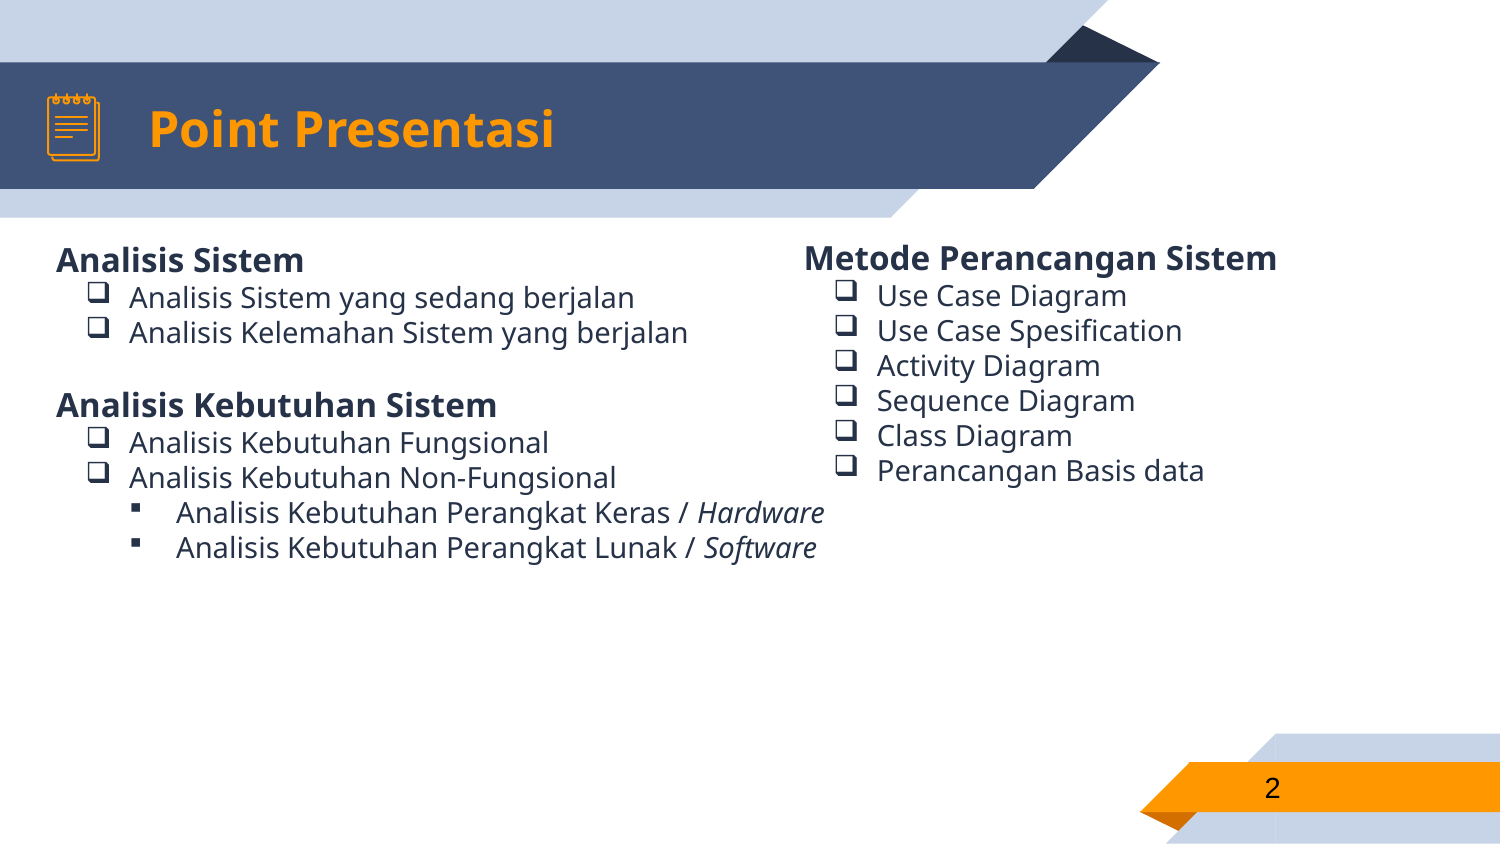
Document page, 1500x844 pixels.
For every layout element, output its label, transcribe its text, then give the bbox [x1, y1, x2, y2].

text_box Analisis Sistem Analisis Sistem yang sedang berjalan Analisis Kelemahan Sistem yang berjalan Analisis Kebutuhan Sistem Analisis Kebutuhan Fungsional Analisis Kebutuhan Non-Fungsional Analisis Kebutuhan Perangkat Keras / Hardware Analisis Kebutuhan Perangkat Lunak / Software [41, 232, 1152, 572]
title Point Presentasi [133, 64, 997, 190]
slide_number 2 [1249, 760, 1494, 813]
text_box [47, 93, 100, 161]
text_box Metode Perancangan Sistem Use Case Diagram Use Case Spesification Activity Diagram Sequence Diagram Class Diagram Perancangan Basis data [788, 229, 1356, 495]
